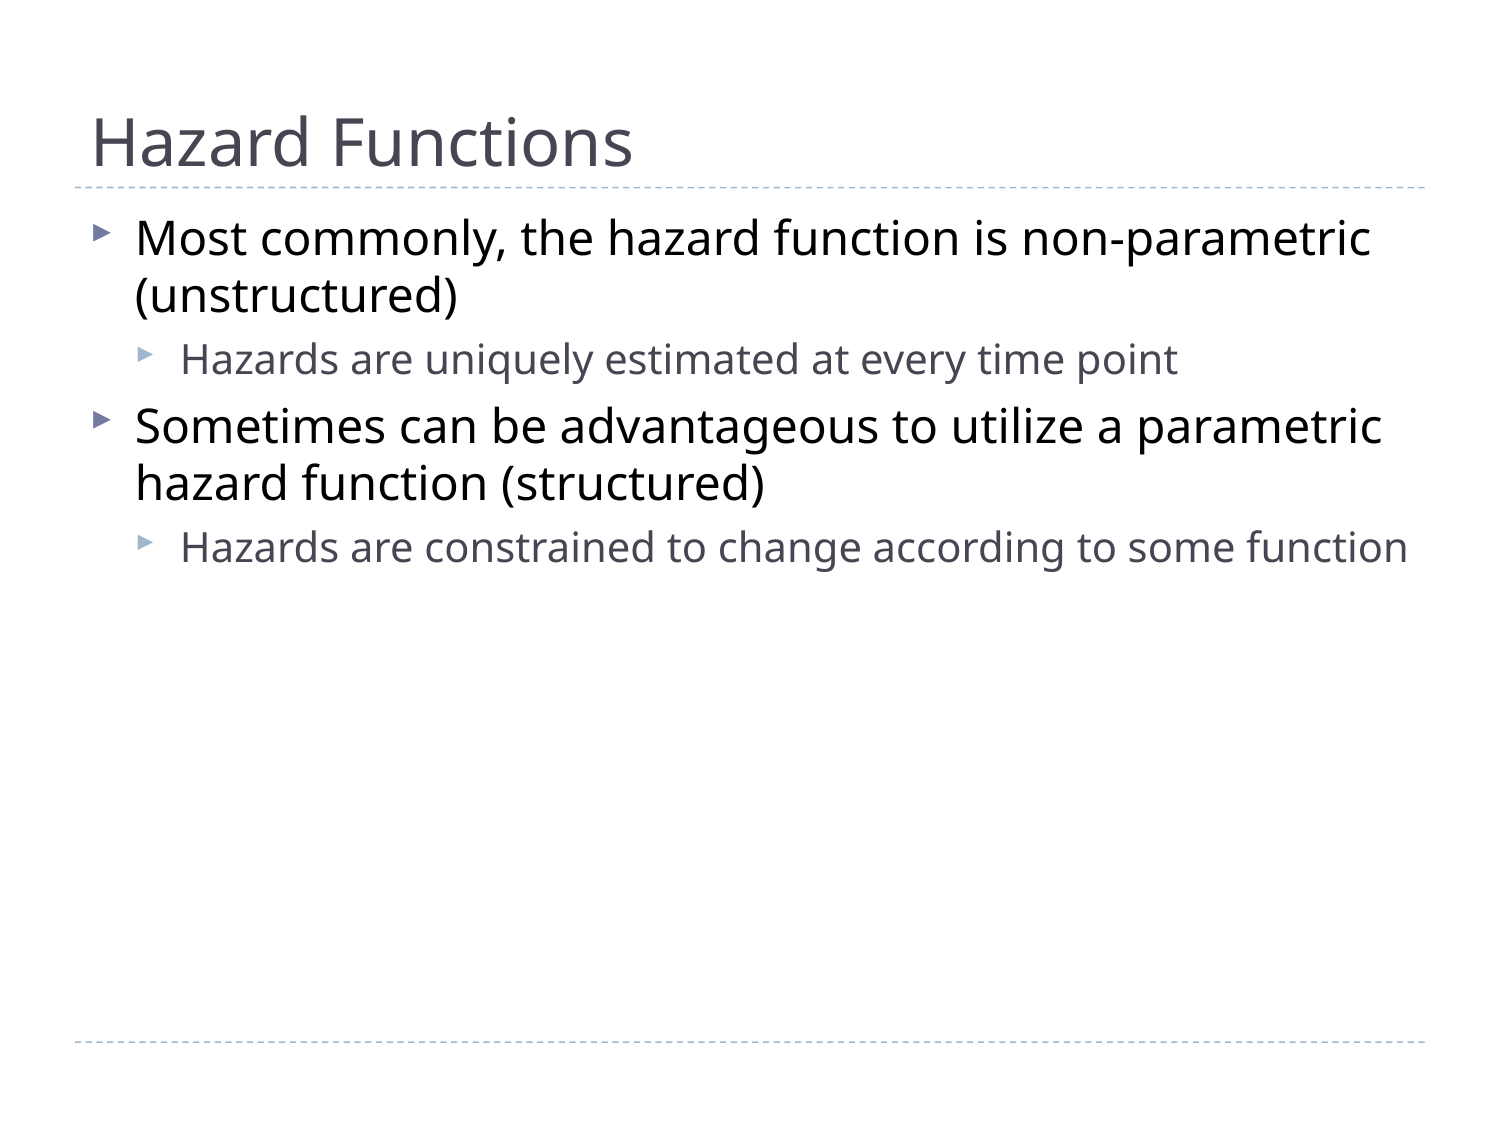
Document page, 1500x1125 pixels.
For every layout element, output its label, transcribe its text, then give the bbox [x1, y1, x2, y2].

list Most commonly, the hazard function is non-parametric (unstructured) Hazards are uniquely estimated at every time point Sometimes can be advantageous to utilize a parametric hazard function (structured) Hazards are constrained to change according to some function [74, 199, 1426, 1011]
title Hazard Functions [74, 24, 1426, 188]
